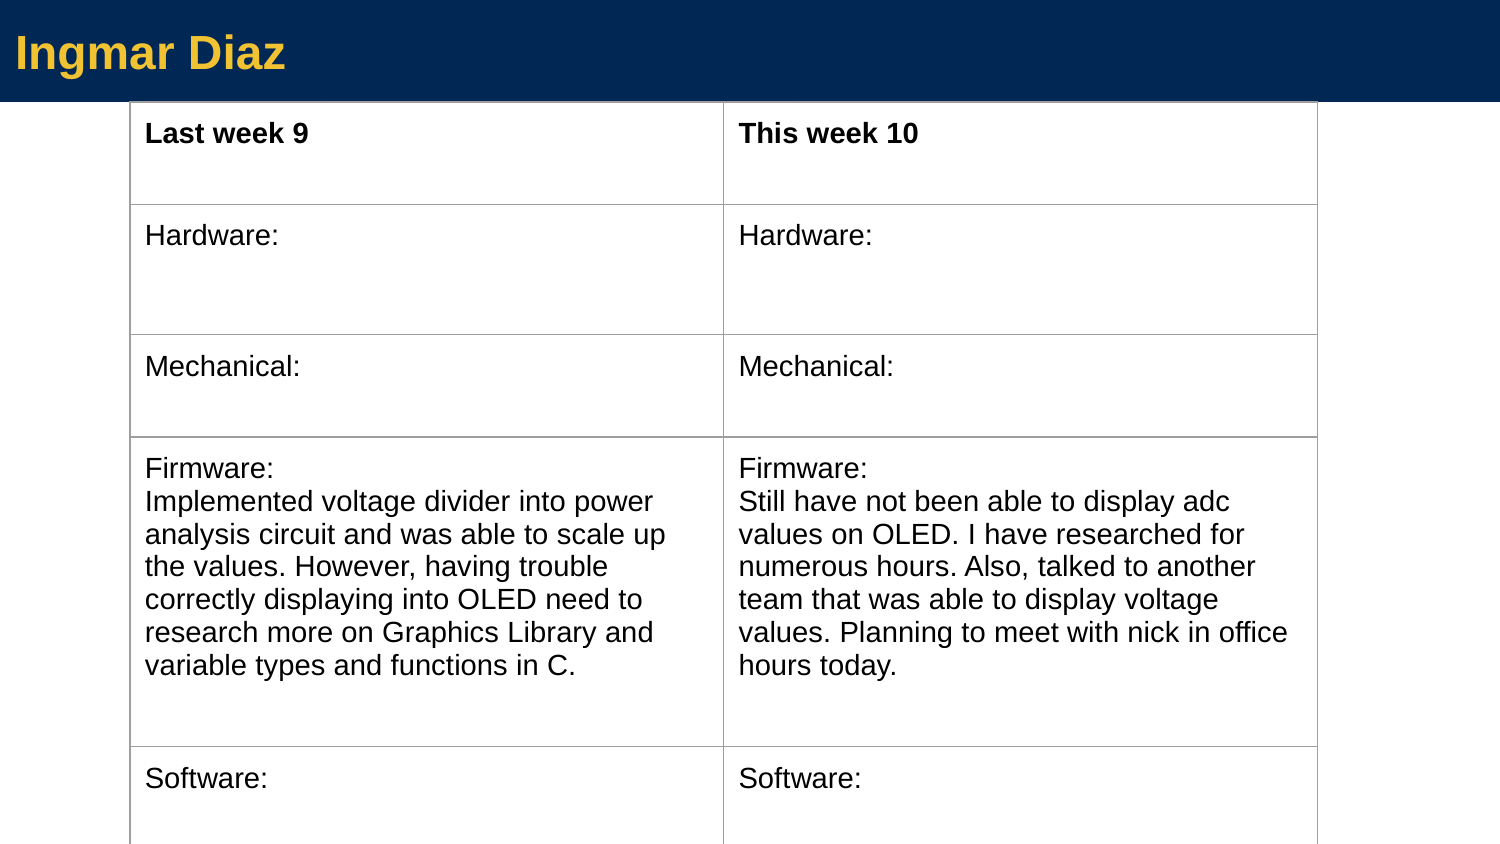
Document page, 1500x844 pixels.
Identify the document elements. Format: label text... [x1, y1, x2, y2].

table_cell Software: [131, 747, 723, 844]
table_cell Firmware: Implemented voltage divider into power analysis circuit and was able to scale up the values. However, having trouble correctly displaying into OLED need to research more on Graphics Library and variable types and functions in C. [131, 438, 723, 746]
table_cell Mechanical: [724, 335, 1317, 436]
picture [0, 0, 1500, 103]
table_cell Mechanical: [131, 335, 723, 436]
table_cell Firmware: Still have not been able to display adc values on OLED. I have researched for numerous hours. Also, talked to another team that was able to display voltage values. Planning to meet with nick in office hours today. [724, 438, 1317, 746]
table_cell Hardware: [131, 205, 723, 334]
table_header Last week 9 [131, 111, 723, 204]
table_header This week 10 [724, 111, 1317, 204]
table_cell Software: [724, 747, 1317, 844]
table_cell Hardware: [724, 205, 1317, 334]
